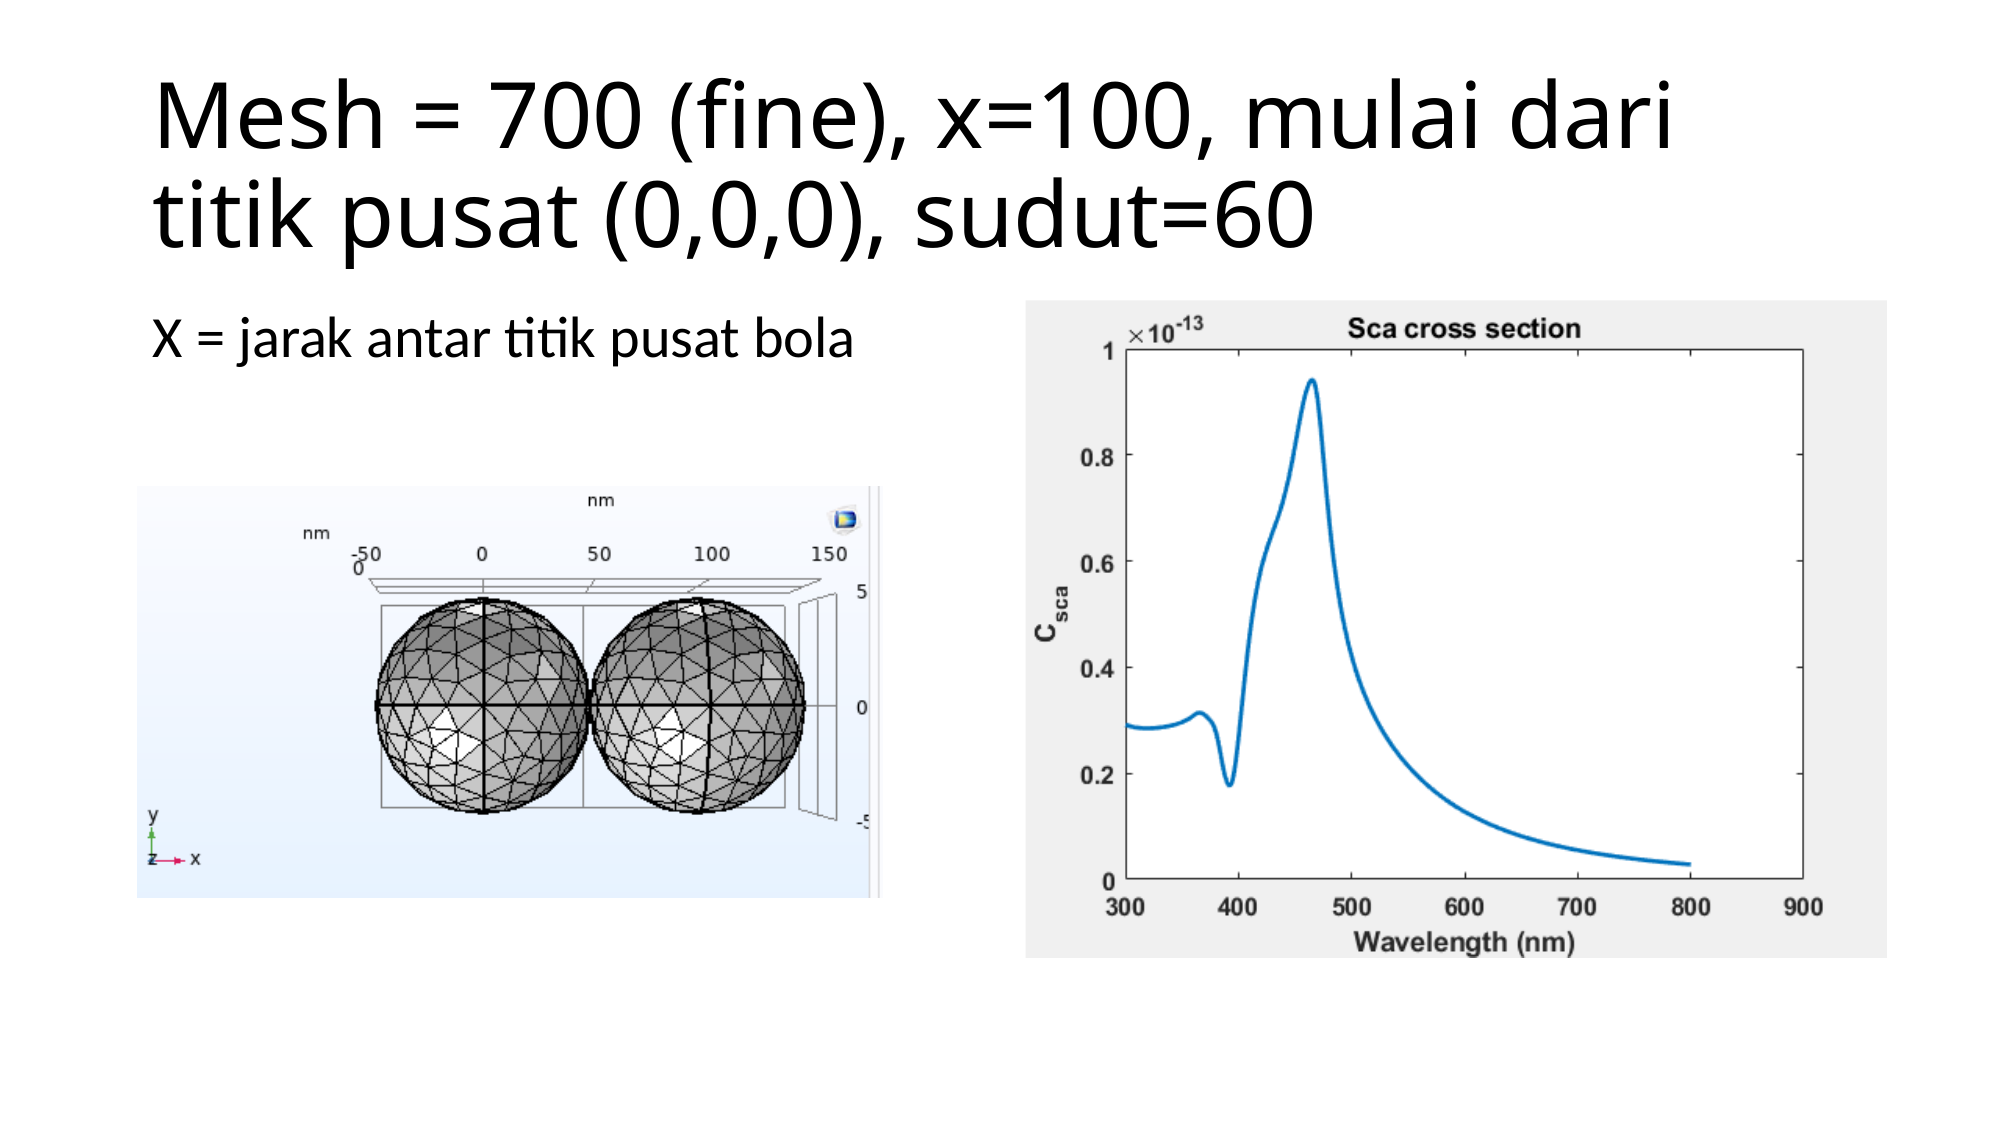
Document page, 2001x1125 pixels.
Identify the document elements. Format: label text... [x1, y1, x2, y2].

picture [1025, 299, 1887, 958]
list X = jarak antar titik pusat bola [137, 299, 1863, 1014]
picture [137, 486, 883, 898]
title Mesh = 700 (fine), x=100, mulai dari titik pusat (0,0,0), sudut=60 [137, 59, 1863, 278]
